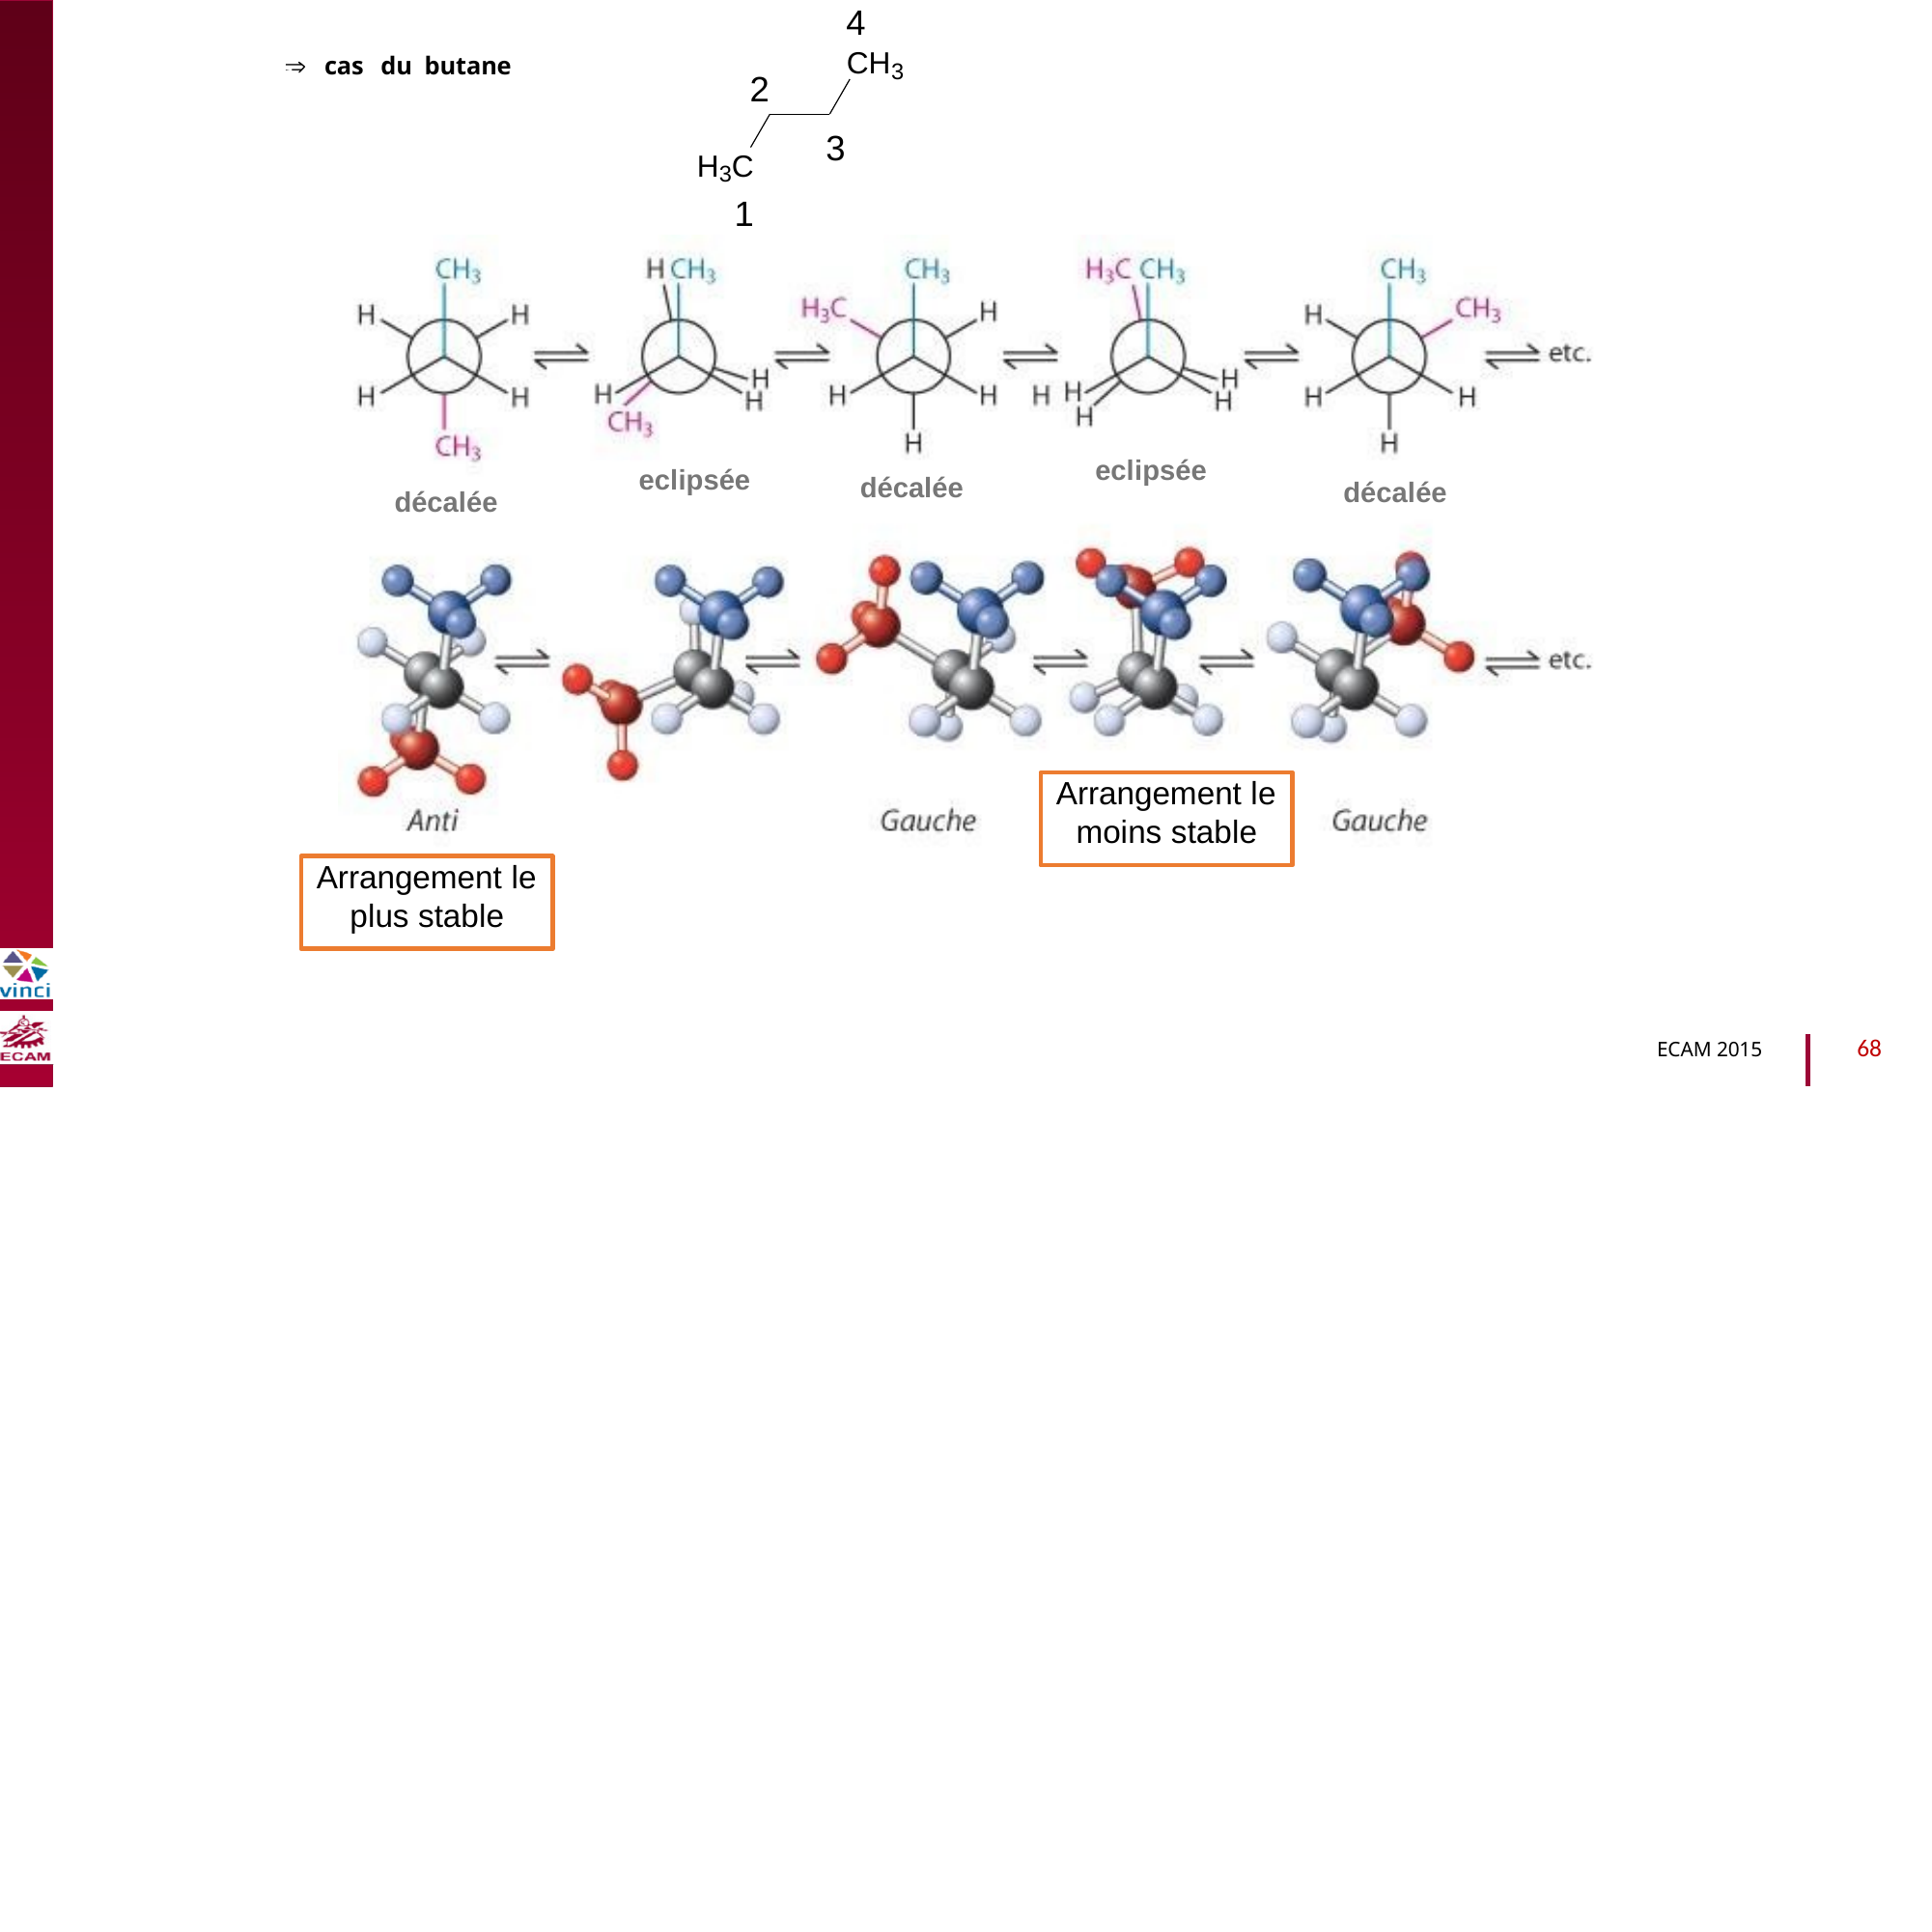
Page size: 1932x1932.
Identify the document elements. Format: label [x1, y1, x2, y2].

text_box [266, 12, 319, 577]
text_box [322, 50, 376, 84]
text_box [1654, 1037, 1765, 1062]
text_box [0, 0, 55, 1086]
text_box [378, 50, 419, 84]
text_box [300, 3, 1610, 949]
text_box [1855, 1034, 1892, 1067]
text_box [824, 128, 854, 169]
text_box [747, 70, 777, 111]
text_box [422, 50, 522, 84]
